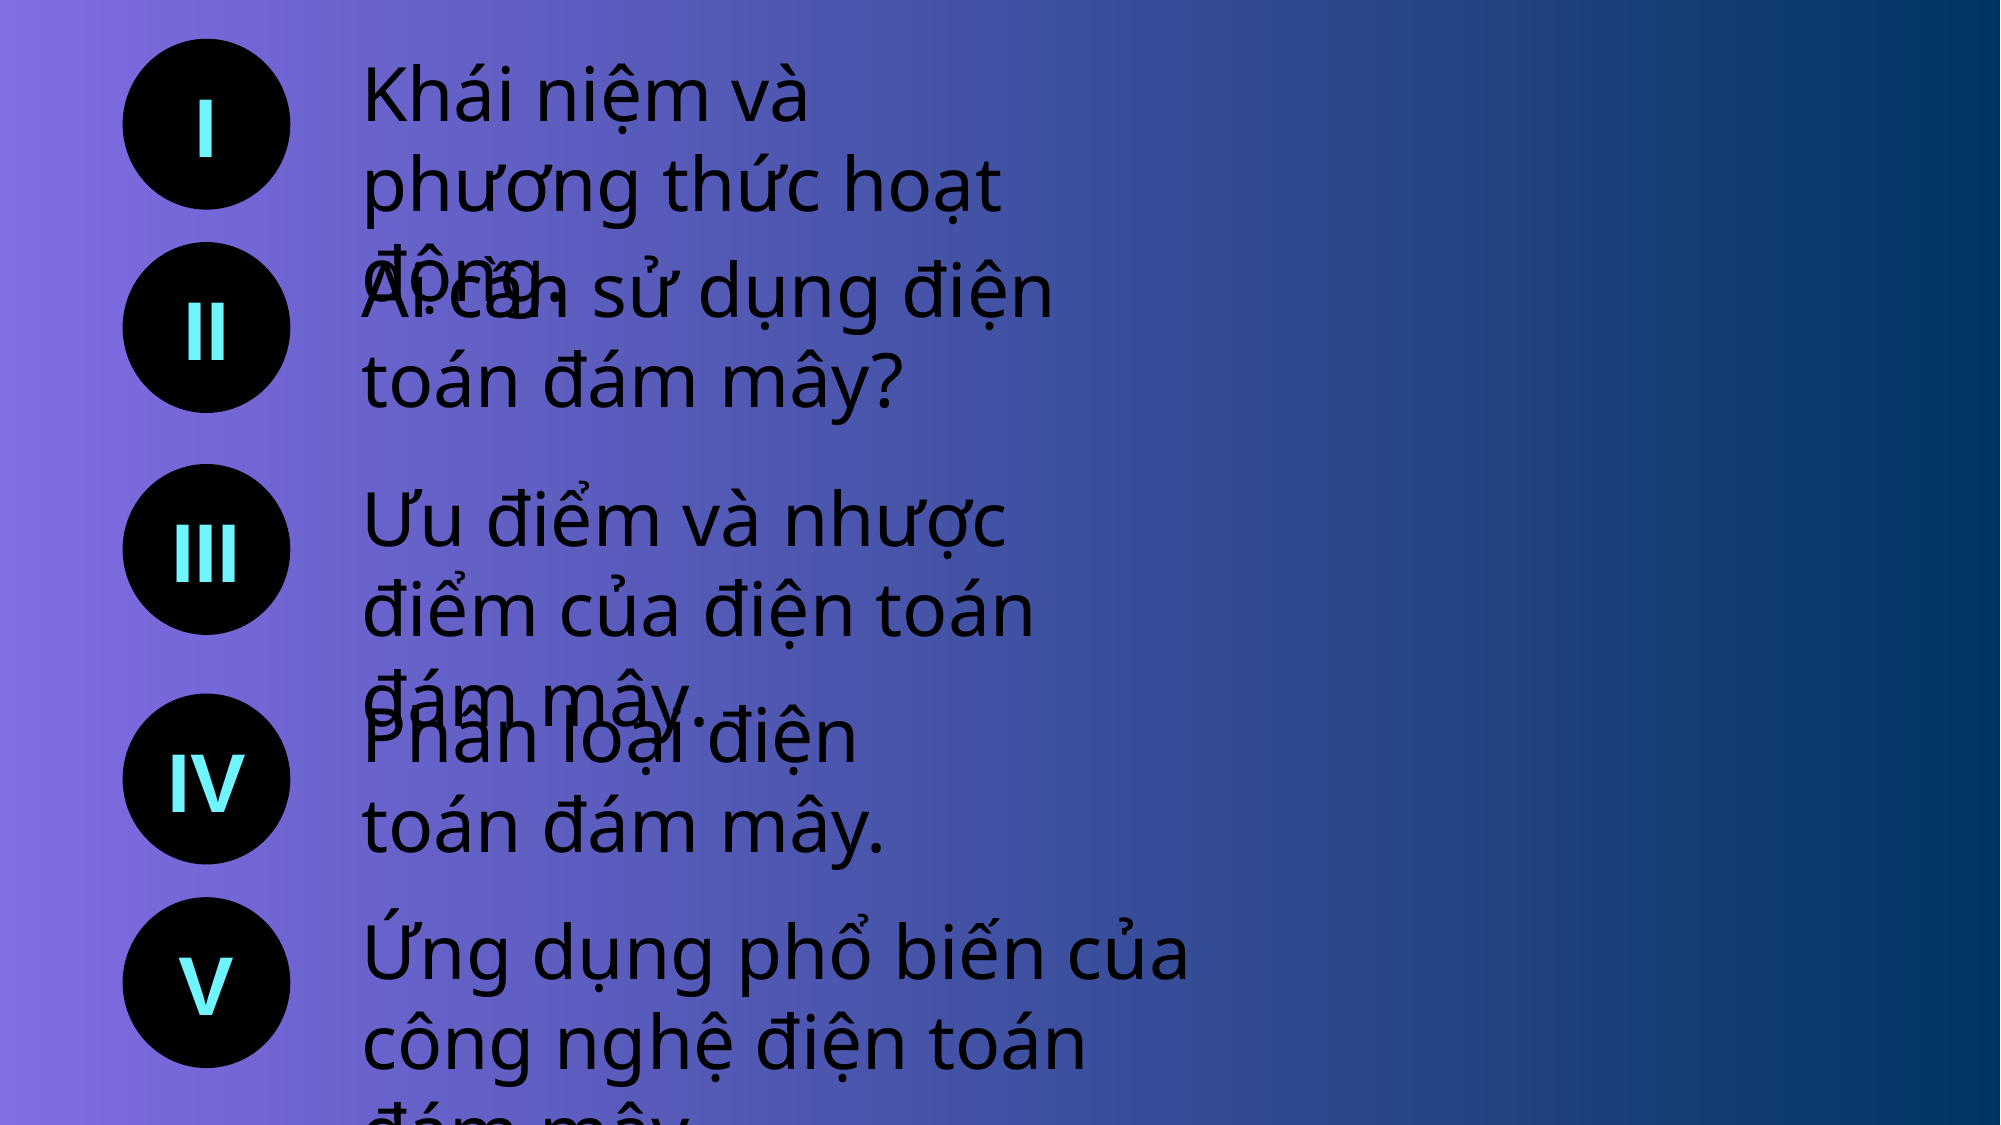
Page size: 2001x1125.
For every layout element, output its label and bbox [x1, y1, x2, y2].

text_box [122, 463, 1173, 662]
text_box [122, 234, 1156, 463]
text_box [122, 38, 1048, 234]
text_box [122, 896, 1268, 1095]
text_box [122, 680, 1048, 878]
